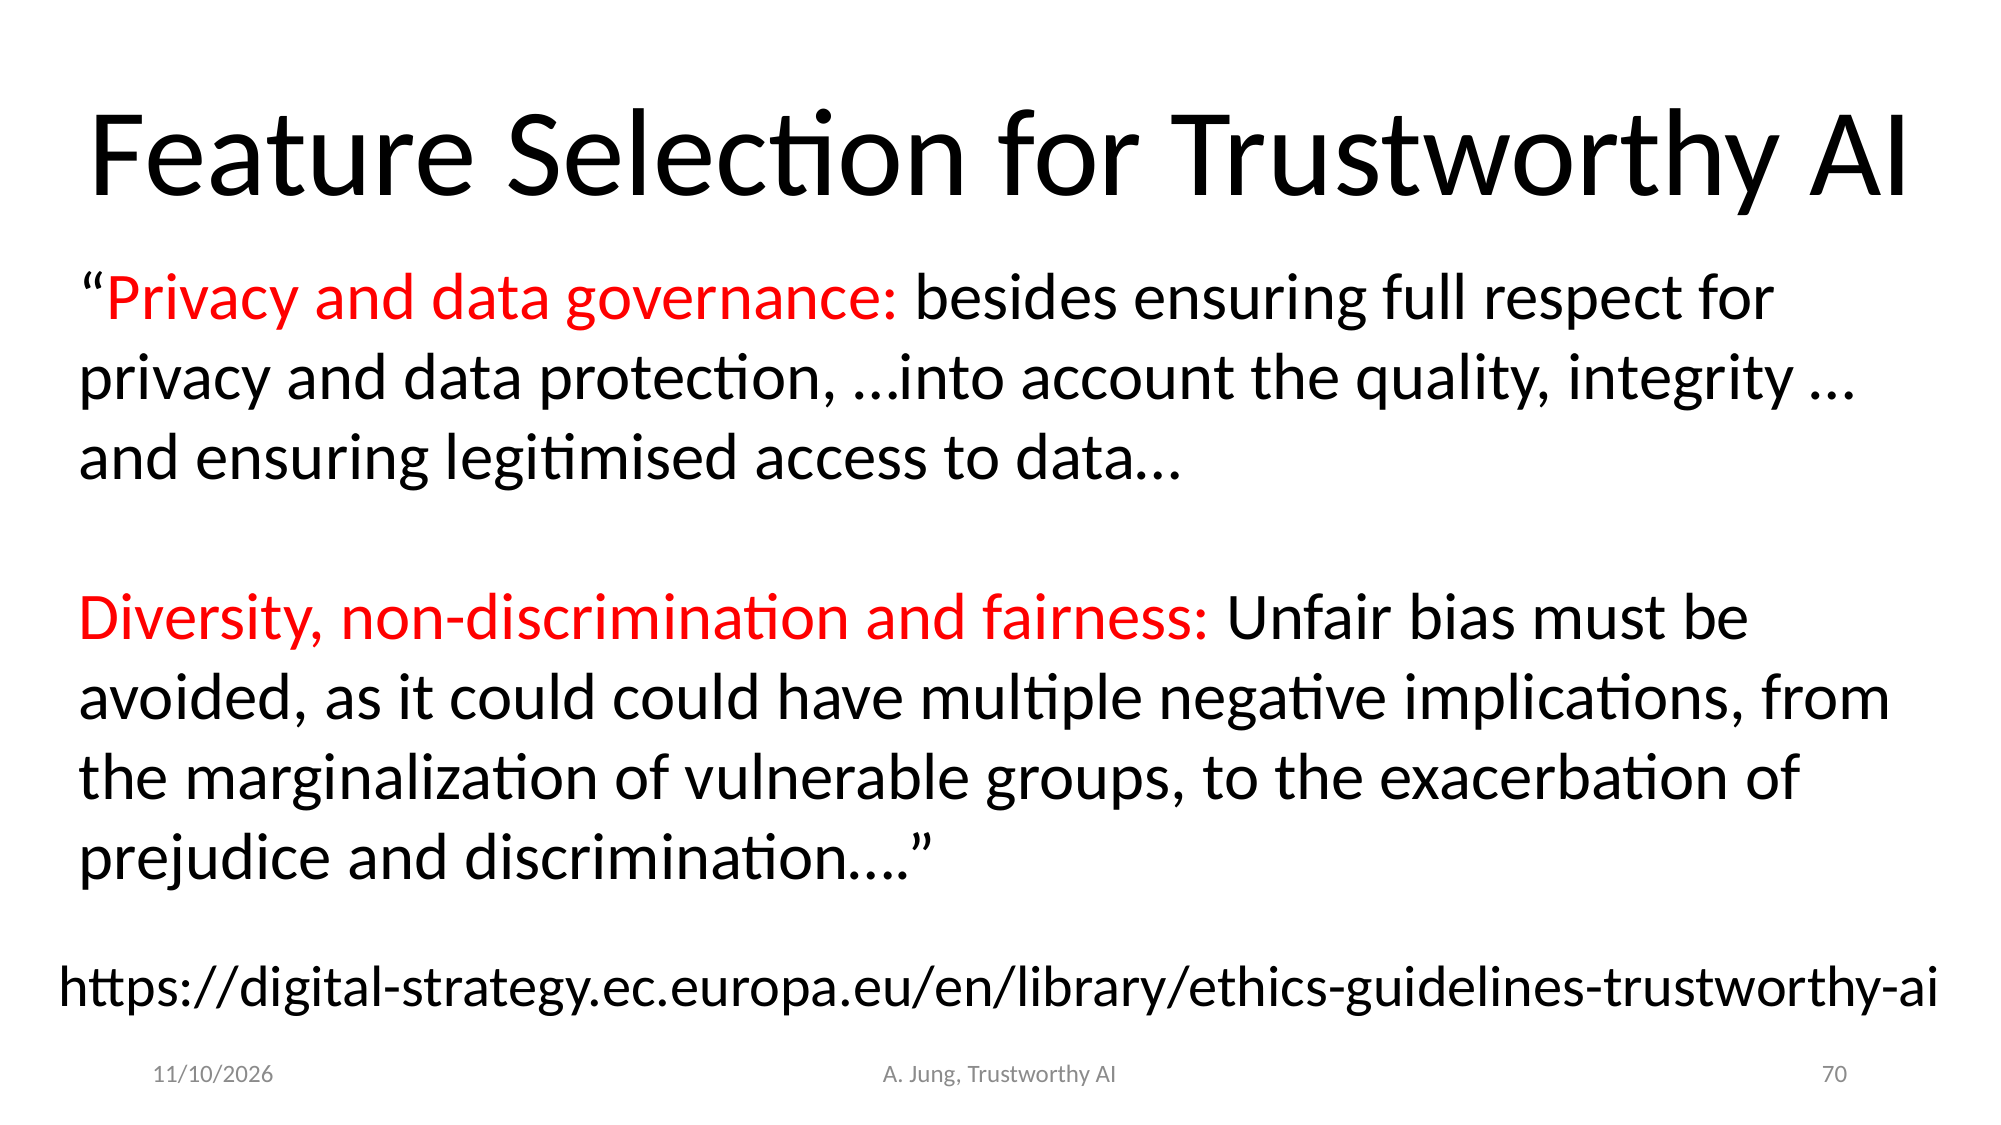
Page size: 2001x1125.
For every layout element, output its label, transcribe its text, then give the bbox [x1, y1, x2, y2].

text_box Feature Selection for Trustworthy AI [74, 62, 1959, 228]
slide_number 70 [1412, 1042, 1863, 1103]
footer A. Jung, Trustworthy AI [662, 1042, 1338, 1103]
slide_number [137, 1042, 588, 1103]
text_box “Privacy and data governance: besides ensuring full respect for privacy and data protection, …into account the quality, integrity …and ensuring legitimised access to data… Diversity, non-discrimination and fairness: Unfair bias must be avoided, as it could could have multiple negative implications, from the marginalization of vulnerable groups, to the exacerbation of prejudice and discrimination….” [64, 245, 1935, 901]
text_box https://digital-strategy.ec.europa.eu/en/library/ethics-guidelines-trustworthy-ai [44, 940, 1956, 1026]
